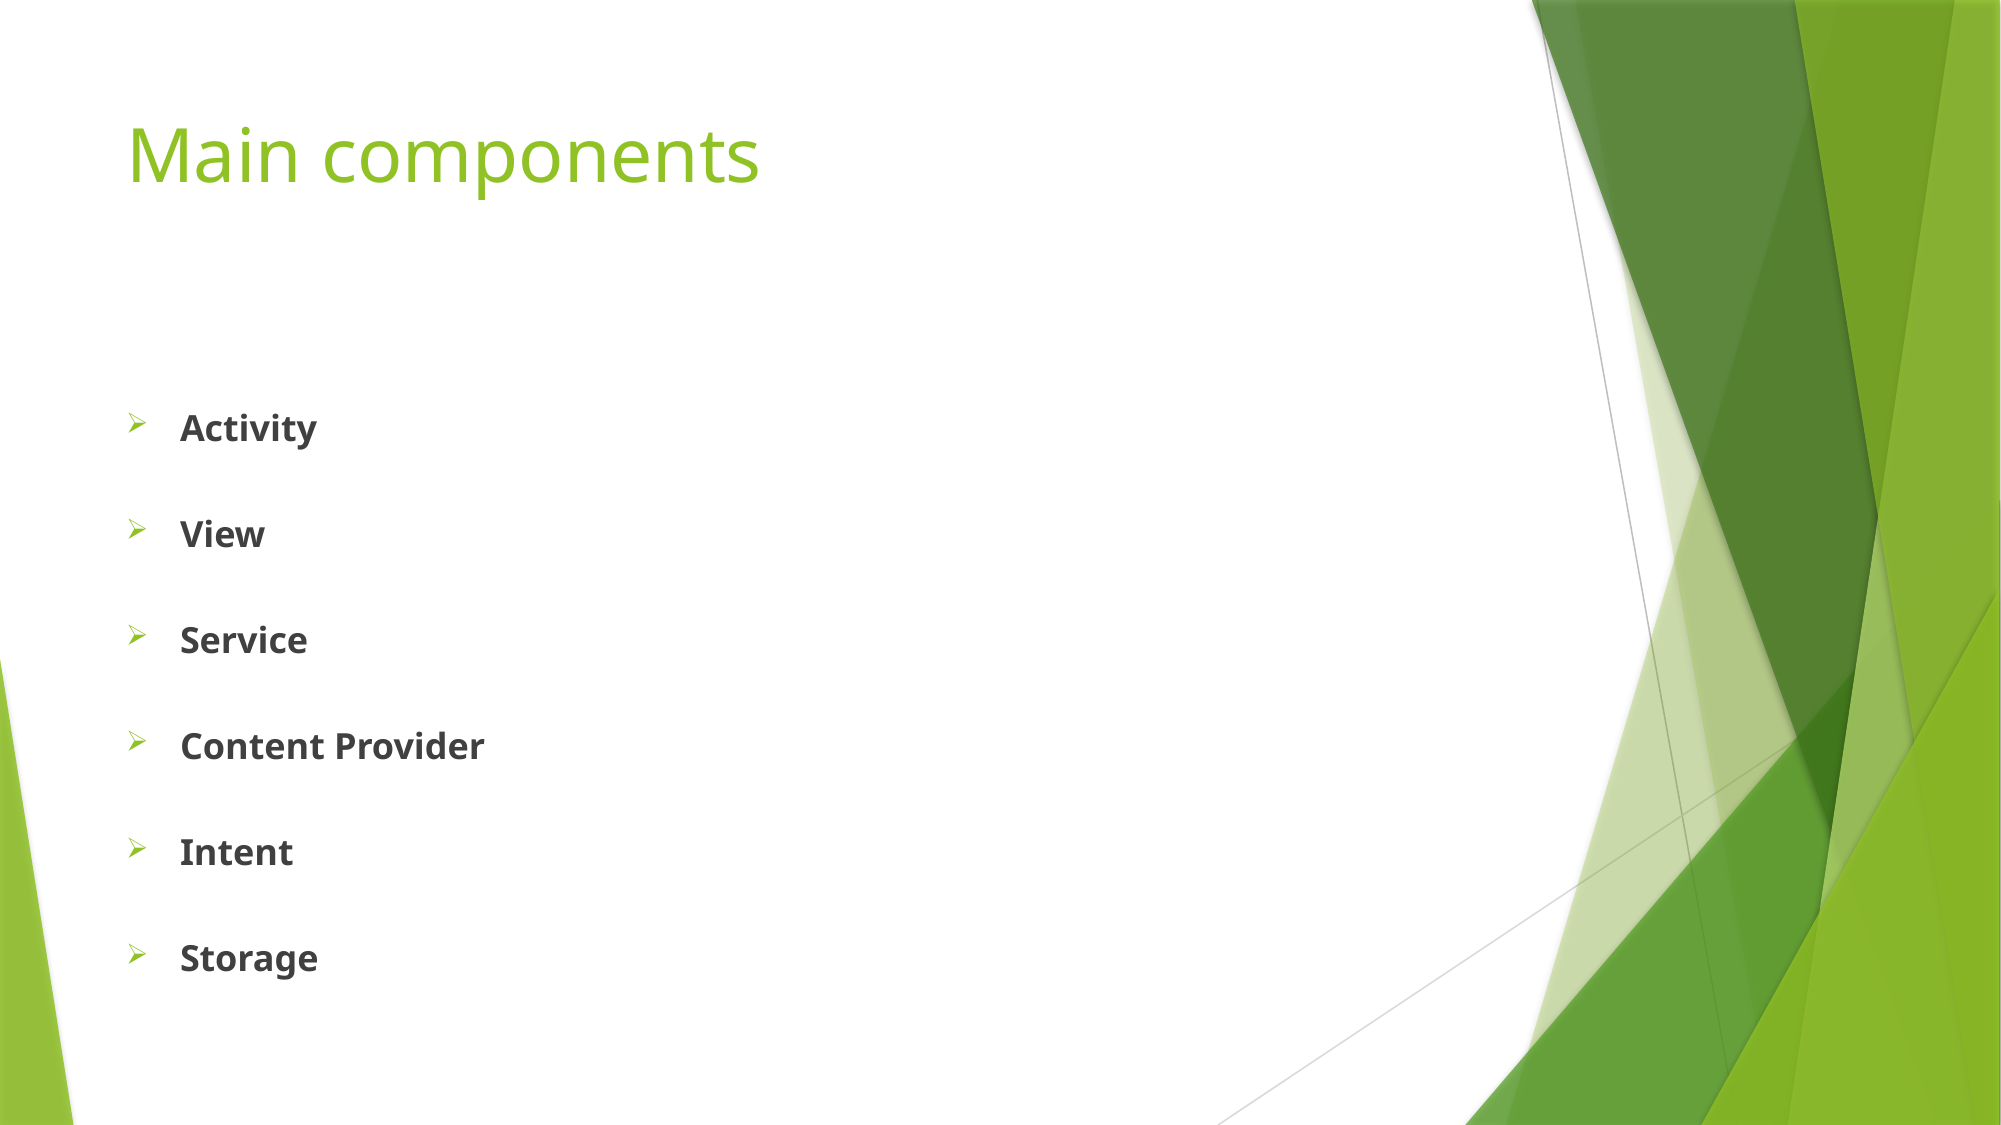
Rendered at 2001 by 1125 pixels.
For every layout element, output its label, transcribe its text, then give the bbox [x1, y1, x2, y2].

title Main components [111, 99, 1522, 317]
list Activity View Service Content Provider Intent Storage [111, 354, 1522, 992]
